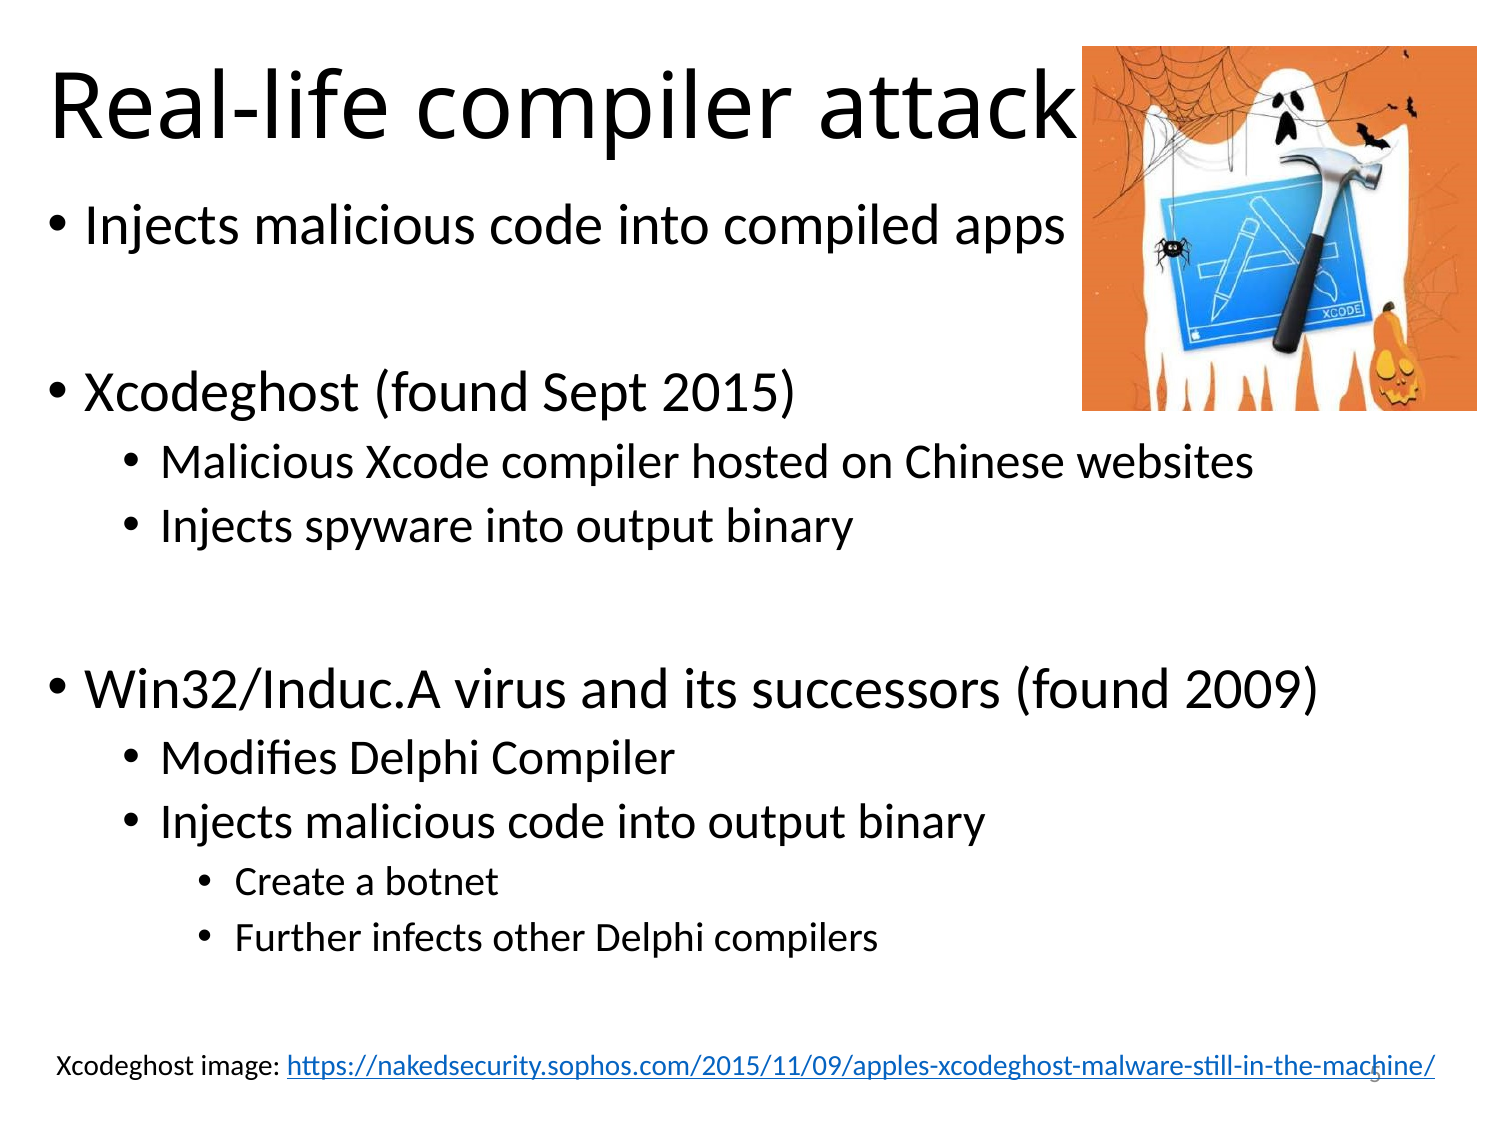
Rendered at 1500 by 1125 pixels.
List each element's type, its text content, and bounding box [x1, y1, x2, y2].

title Real-life compiler attacks [32, 0, 1327, 187]
picture [1082, 46, 1477, 411]
text_box Xcodeghost image: https://nakedsecurity.sophos.com/2015/11/09/apples-xcodeghost-malware-still-in-the-machine/ [41, 1039, 1451, 1124]
list Injects malicious code into compiled apps Xcodeghost (found Sept 2015) Malicious Xcode compiler hosted on Chinese websites Injects spyware into output binary Win32/Induc.A virus and its successors (found 2009) Modifies Delphi Compiler Injects malicious code into output binary Create a botnet Further infects other Delphi compilers [32, 187, 1397, 1043]
